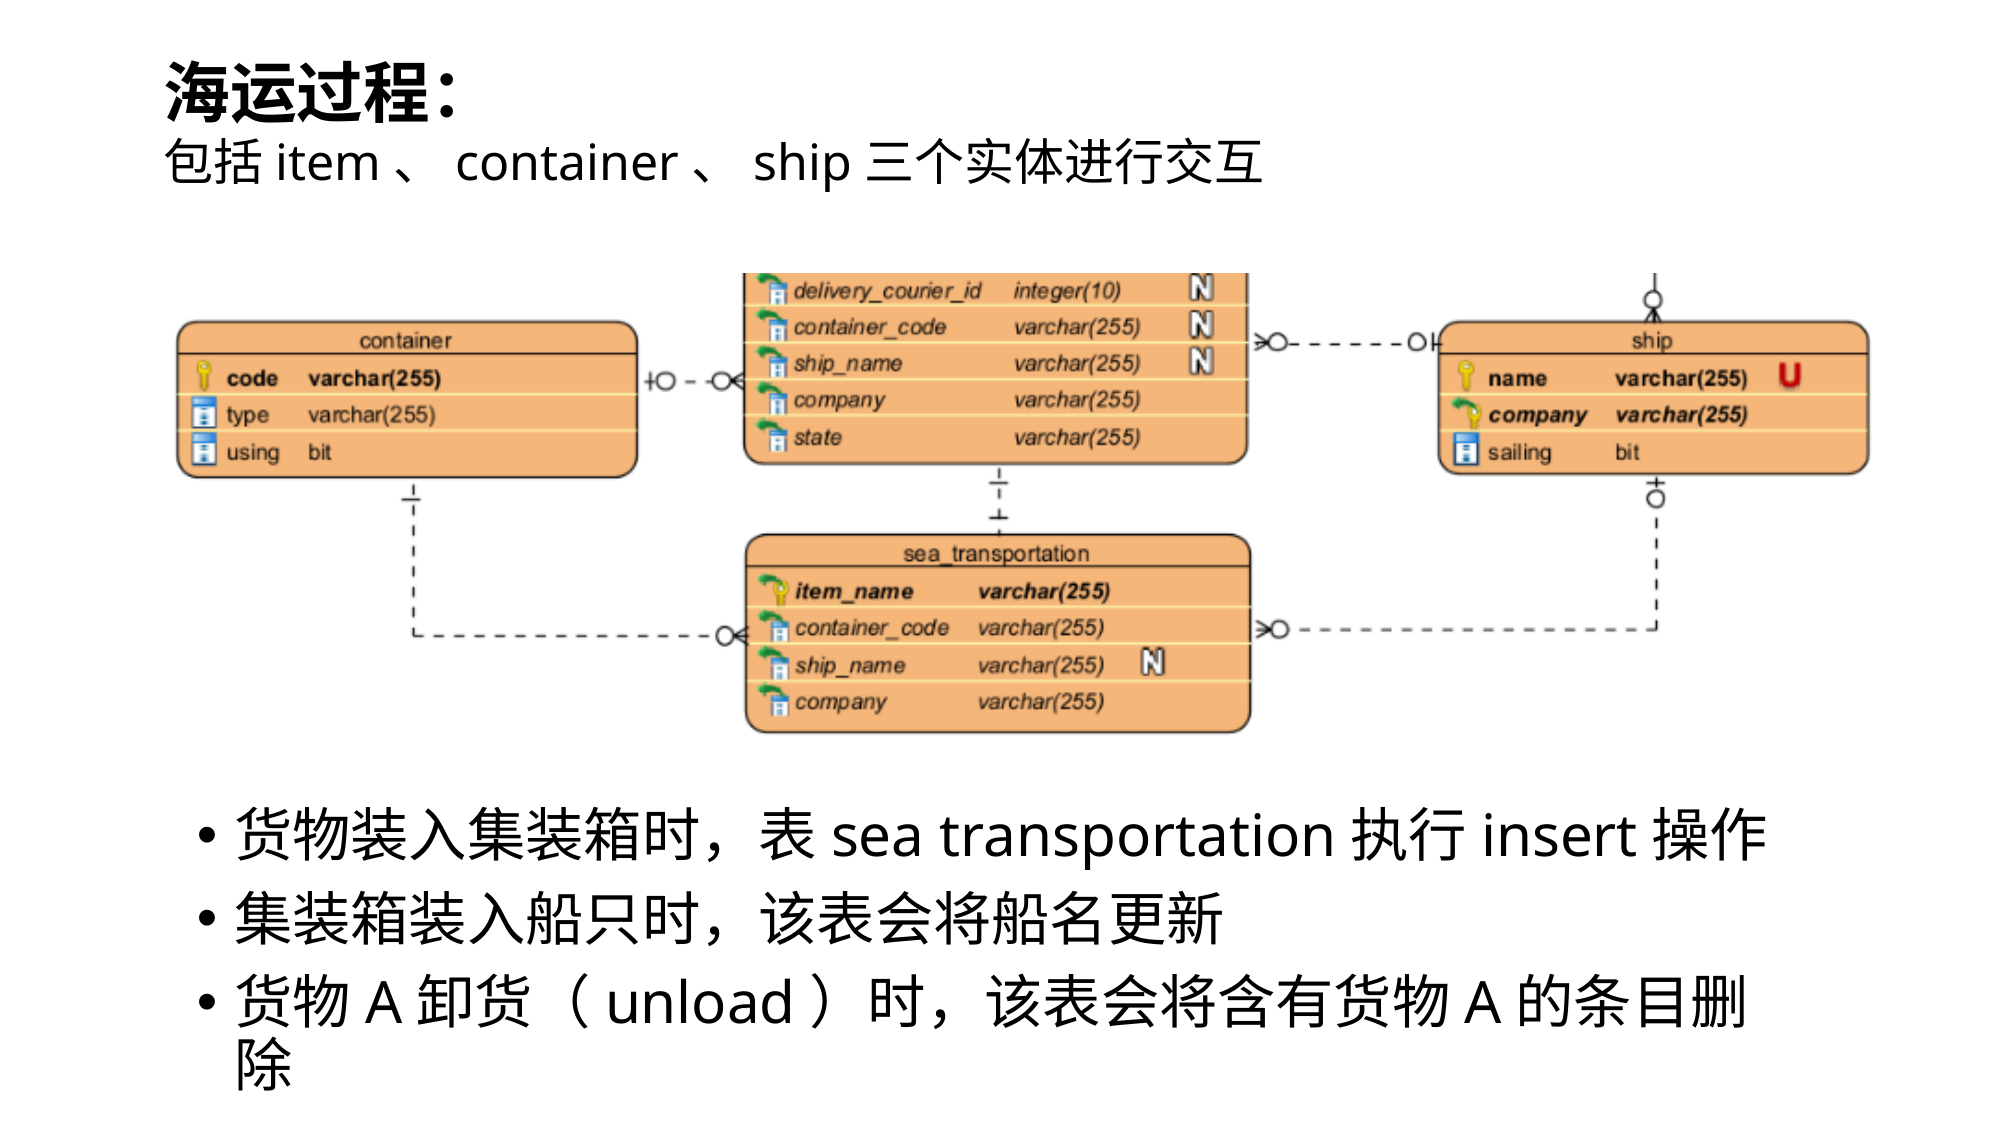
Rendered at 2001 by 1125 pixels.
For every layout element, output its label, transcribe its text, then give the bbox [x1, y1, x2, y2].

picture [84, 273, 1963, 776]
list 货物装入集装箱时，表sea transportation执行insert操作 集装箱装入船只时，该表会将船名更新 货物A卸货（unload）时，该表会将含有货物A的条目删除 [181, 798, 1785, 1082]
text_box 海运过程： 包括item、container、ship三个实体进行交互 [148, 42, 1324, 198]
